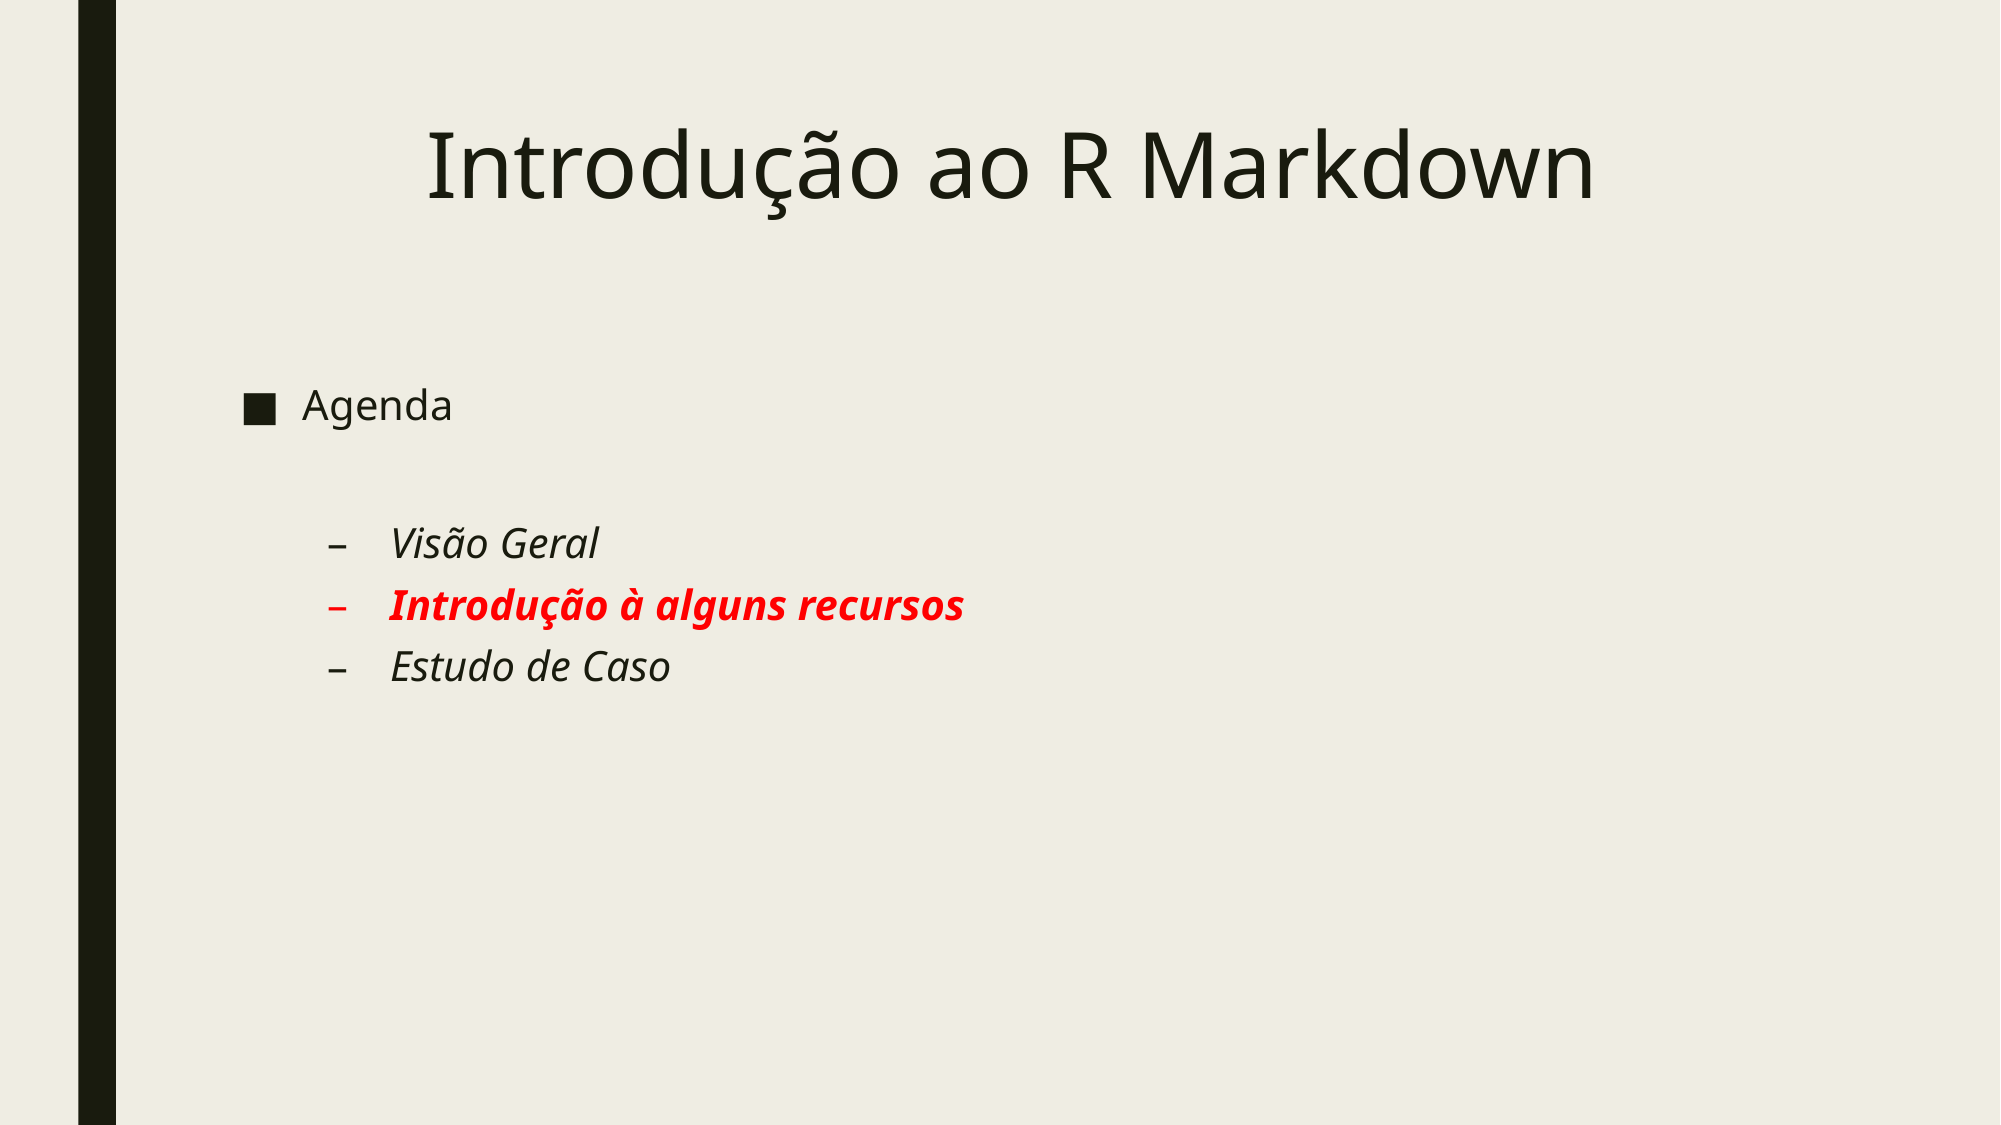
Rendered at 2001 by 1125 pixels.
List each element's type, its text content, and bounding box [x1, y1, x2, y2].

list Agenda Visão Geral Introdução à alguns recursos Estudo de Caso [225, 375, 1838, 1017]
title Introdução ao R Markdown [225, 112, 1800, 357]
